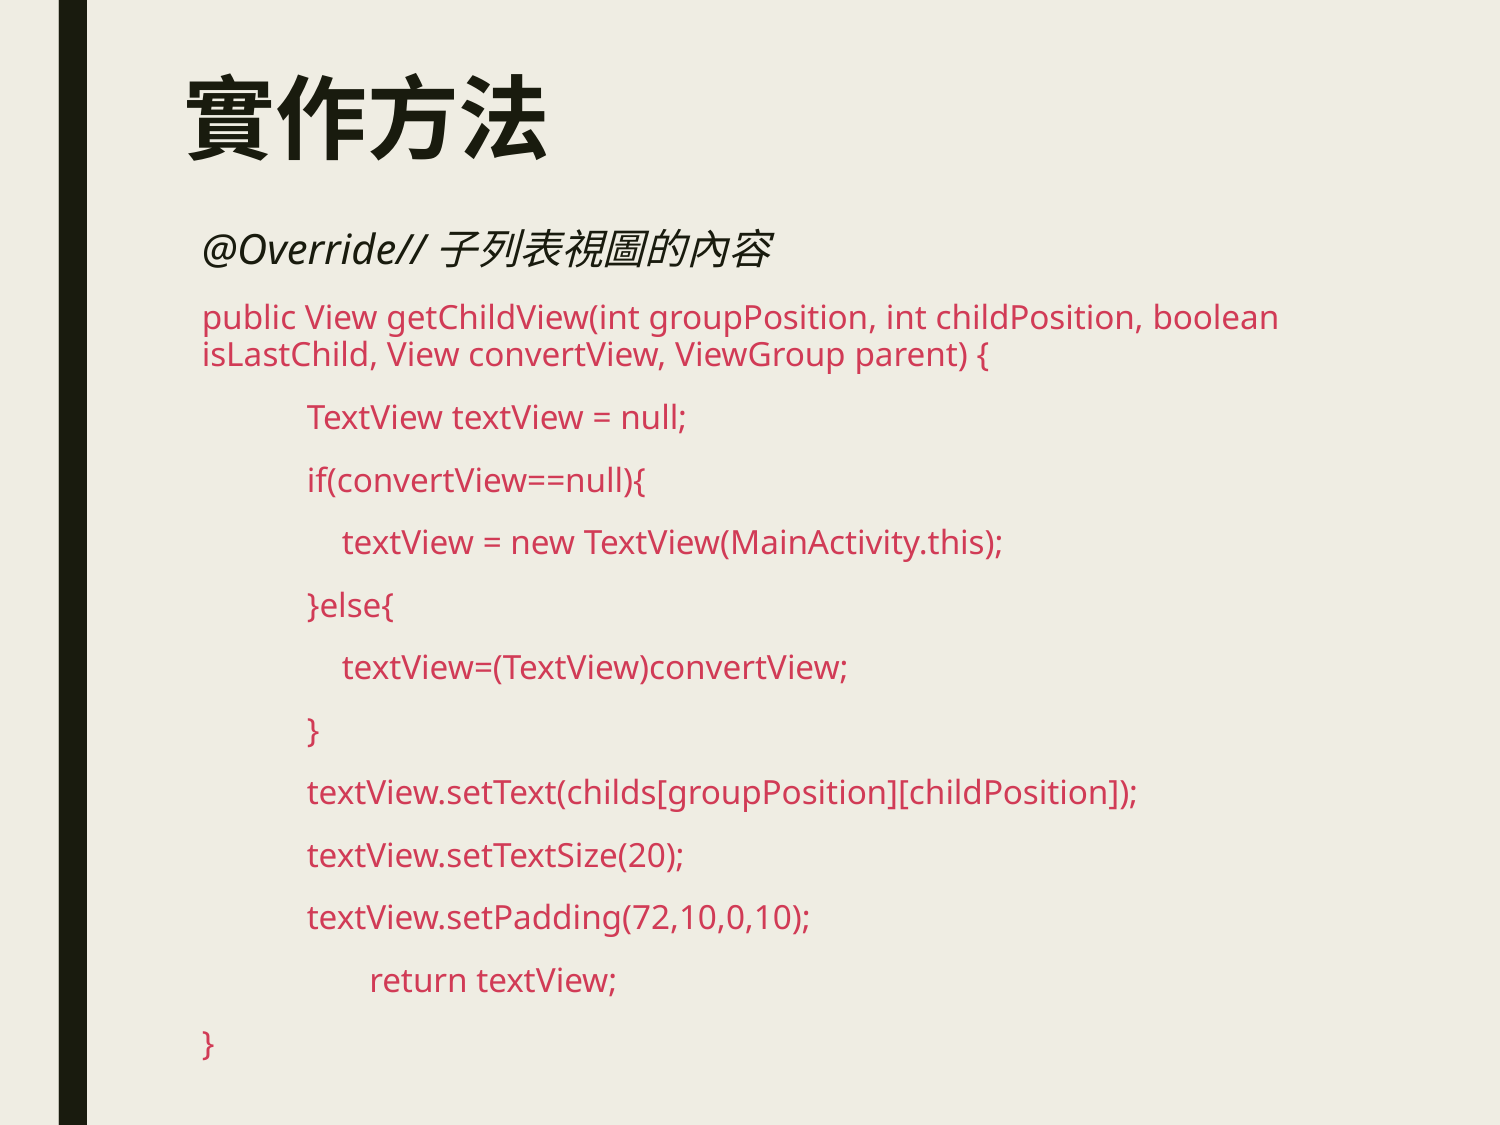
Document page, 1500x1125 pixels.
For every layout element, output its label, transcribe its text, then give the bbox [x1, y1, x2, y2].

title 實作方法 [168, 66, 1351, 357]
list @Override//子列表視圖的內容 public View getChildView(int groupPosition, int childPosition, boolean isLastChild, View convertView, ViewGroup parent) { TextView textView = null; if(convertView==null){ textView = new TextView(MainActivity.this); }else{ textView=(TextView)convertView; } textView.setText(childs[groupPosition][childPosition]); textView.setTextSize(20); textView.setPadding(72,10,0,10); return textView; } [168, 357, 1351, 1059]
